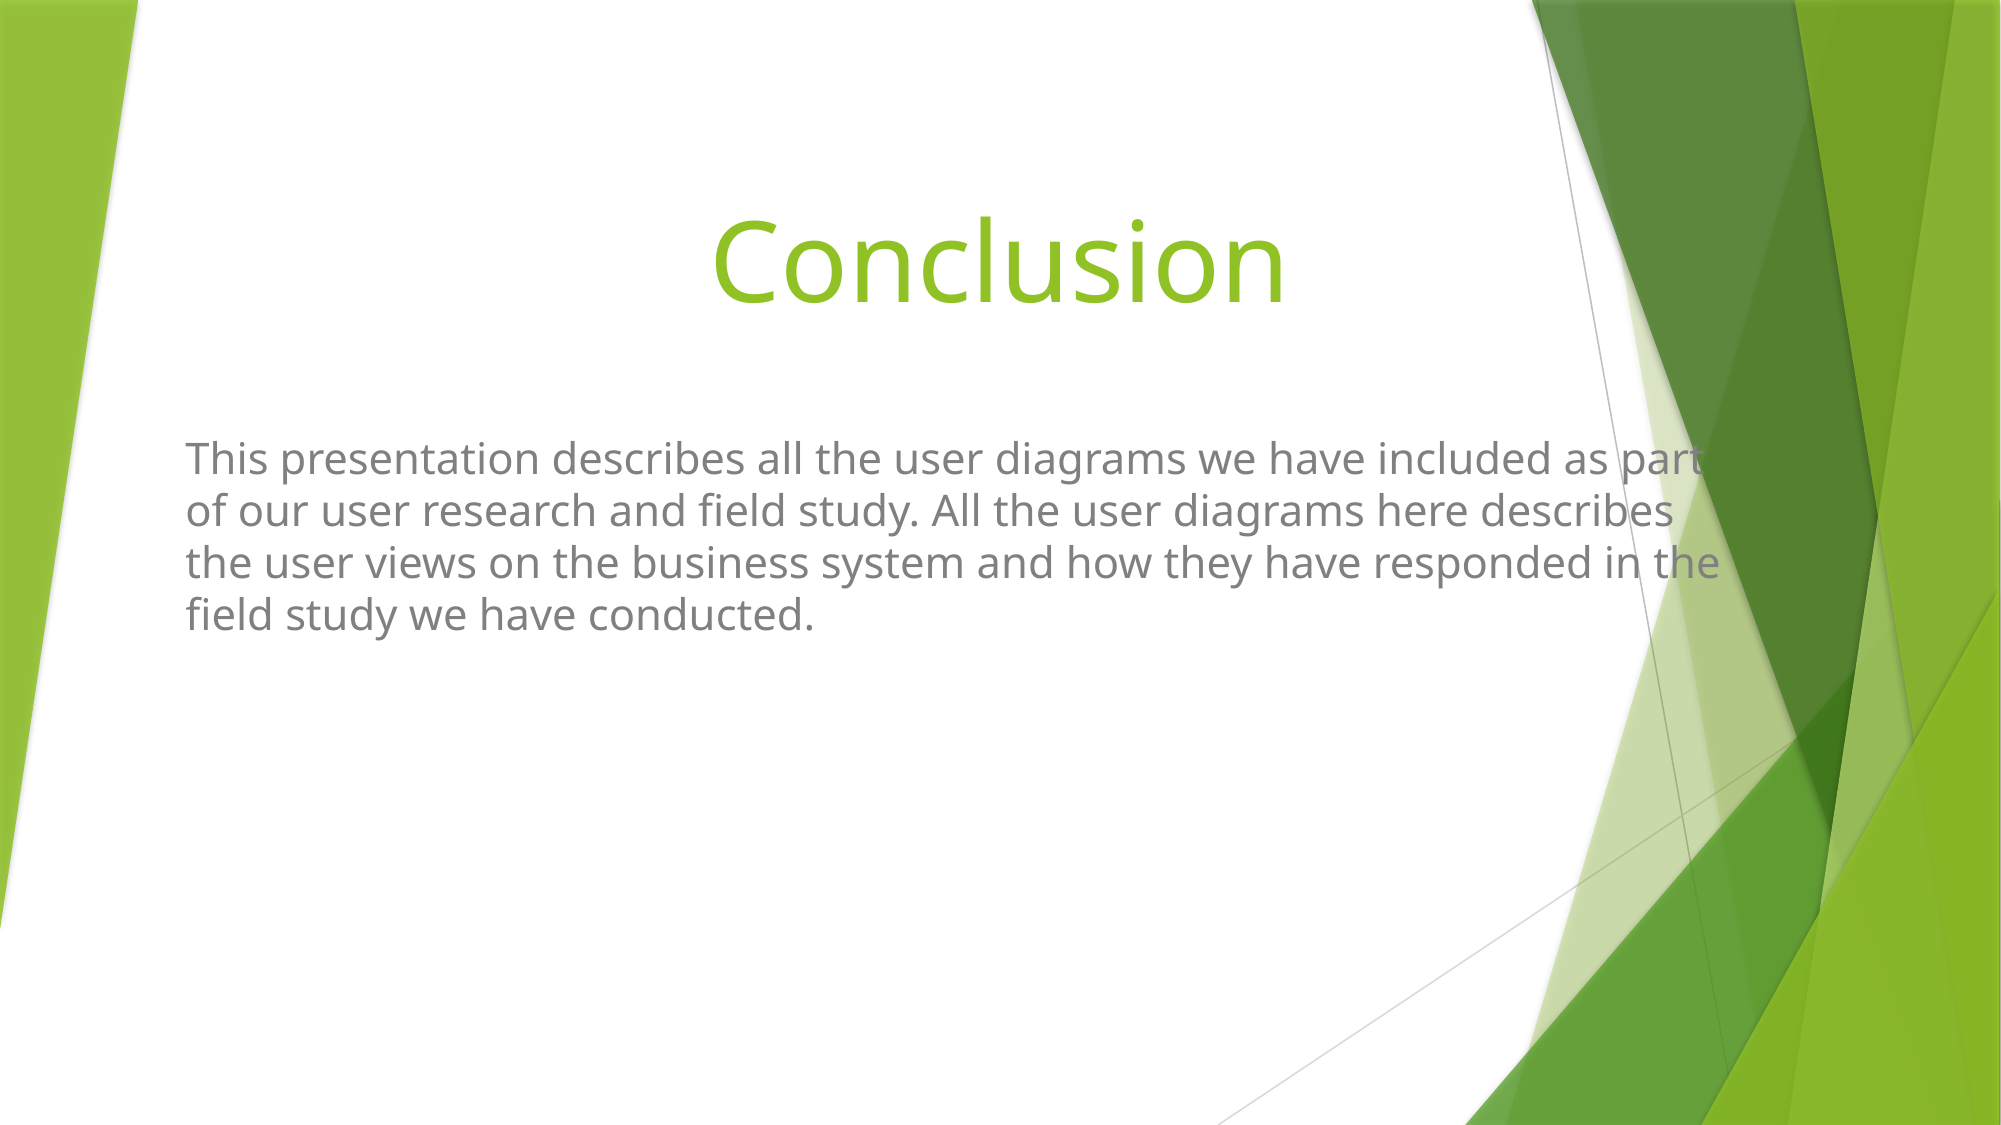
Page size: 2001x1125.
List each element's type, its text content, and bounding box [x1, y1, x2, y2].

subtitle This presentation describes all the user diagrams we have included as part of our user research and field study. All the user diagrams here describes the user views on the business system and how they have responded in the field study we have conducted. [170, 423, 1750, 775]
title Conclusion [249, 160, 1750, 333]
